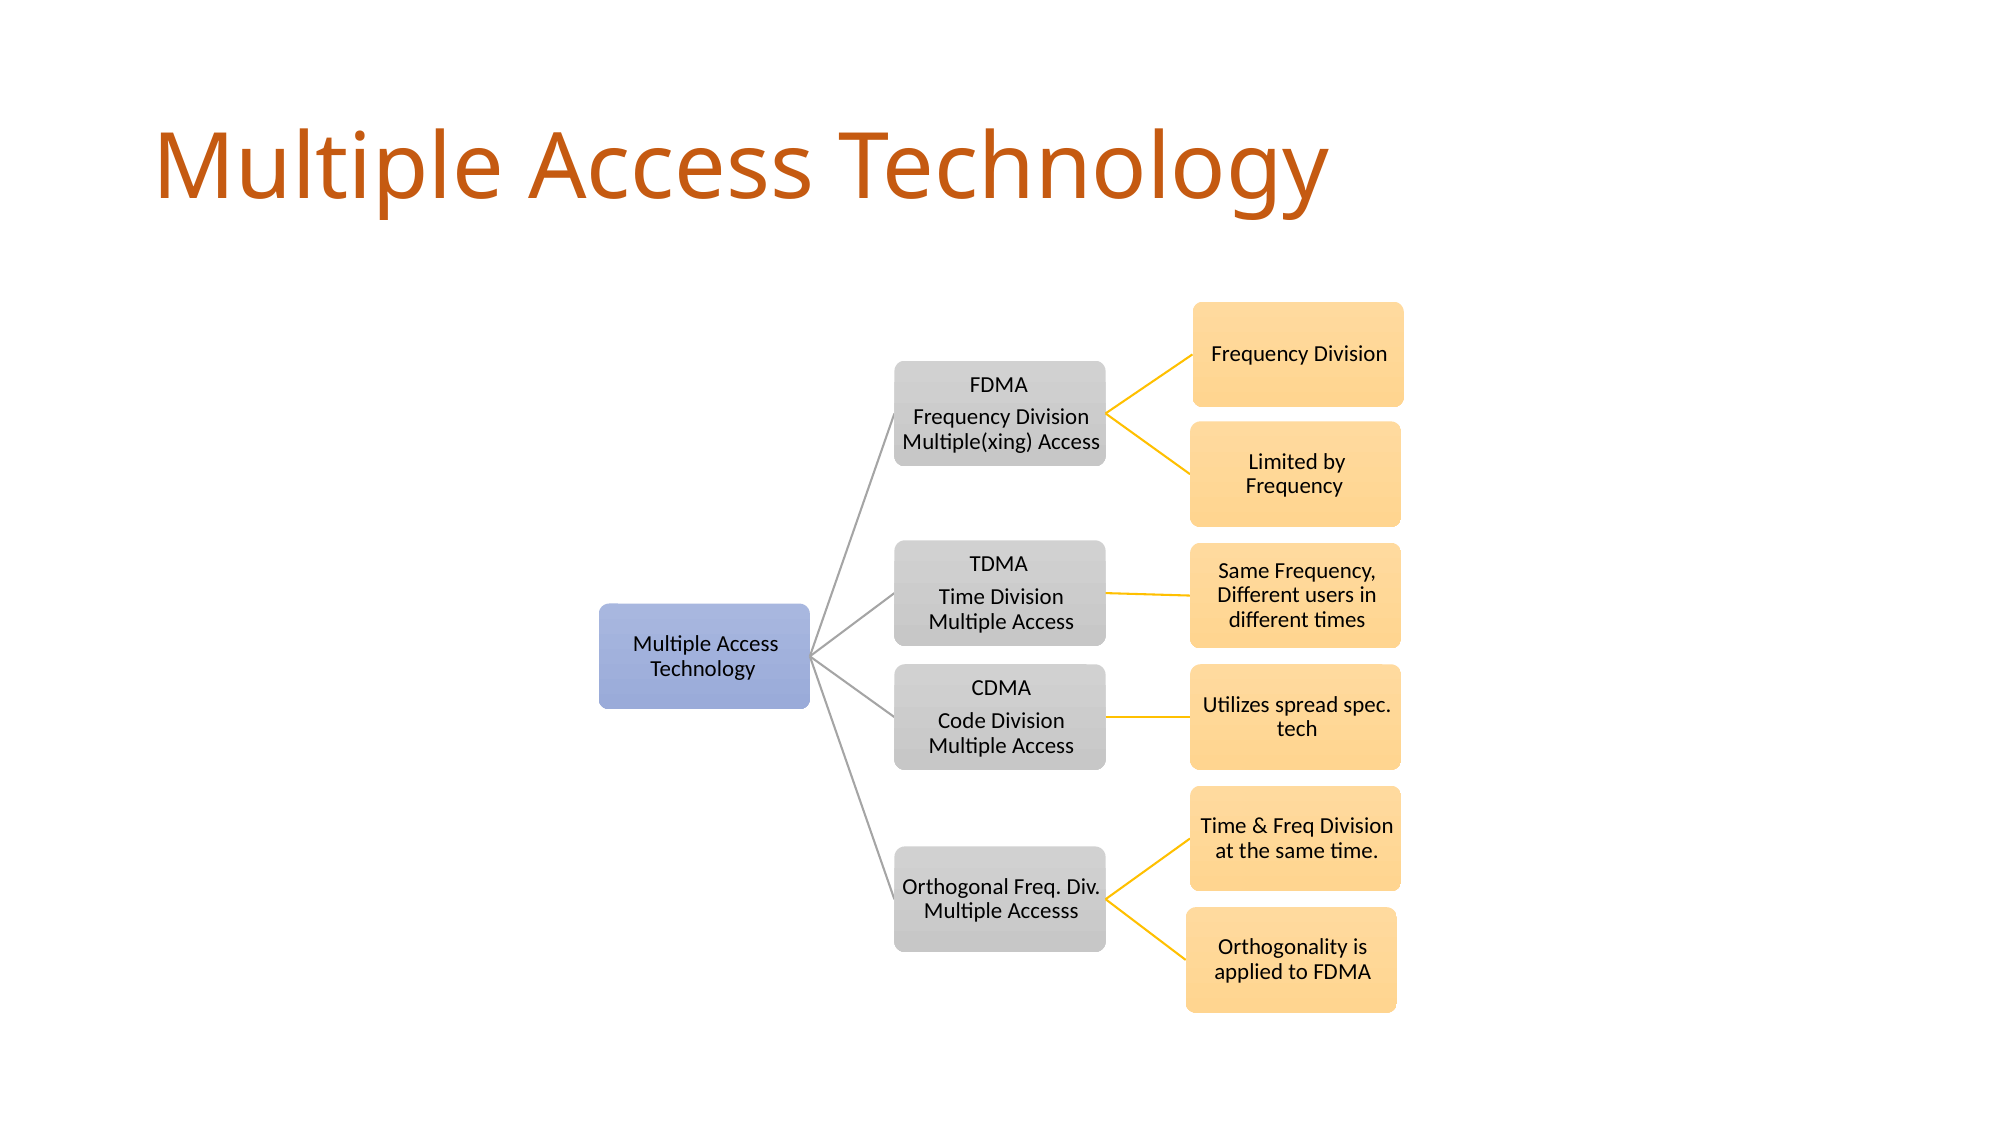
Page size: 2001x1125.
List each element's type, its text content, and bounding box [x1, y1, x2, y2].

title Multiple Access Technology [137, 59, 1863, 278]
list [137, 299, 1863, 1014]
